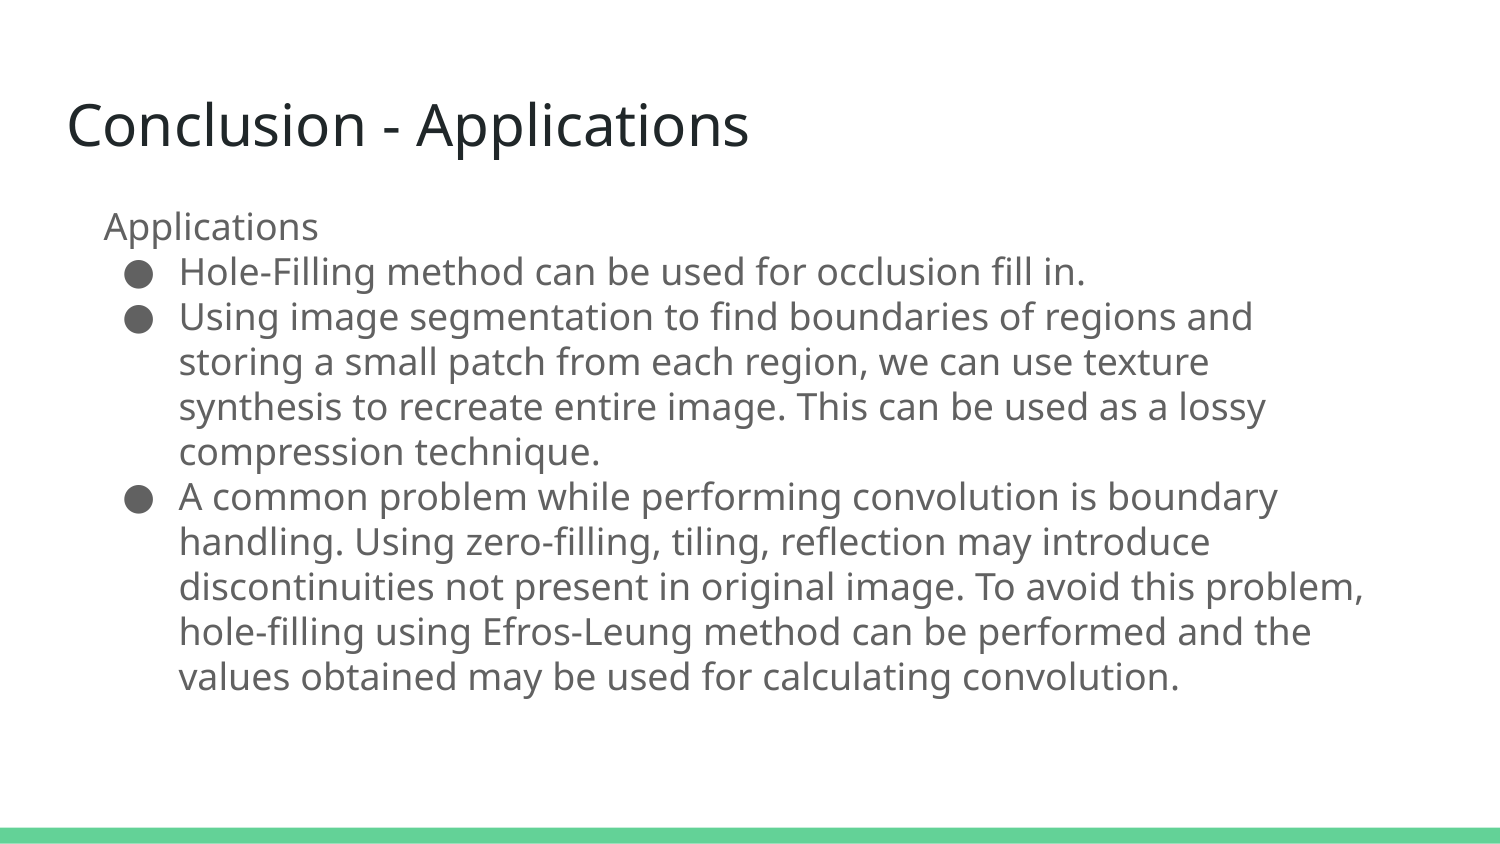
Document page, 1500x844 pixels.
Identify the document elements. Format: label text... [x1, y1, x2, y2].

title Conclusion - Applications [51, 72, 1449, 167]
text_box Applications Hole-Filling method can be used for occlusion fill in. Using image segmentation to find boundaries of regions and storing a small patch from each region, we can use texture synthesis to recreate entire image. This can be used as a lossy compression technique. A common problem while performing convolution is boundary handling. Using zero-filling, tiling, reflection may introduce discontinuities not present in original image. To avoid this problem, hole-filling using Efros-Leung method can be performed and the values obtained may be used for calculating convolution. [88, 187, 1390, 757]
